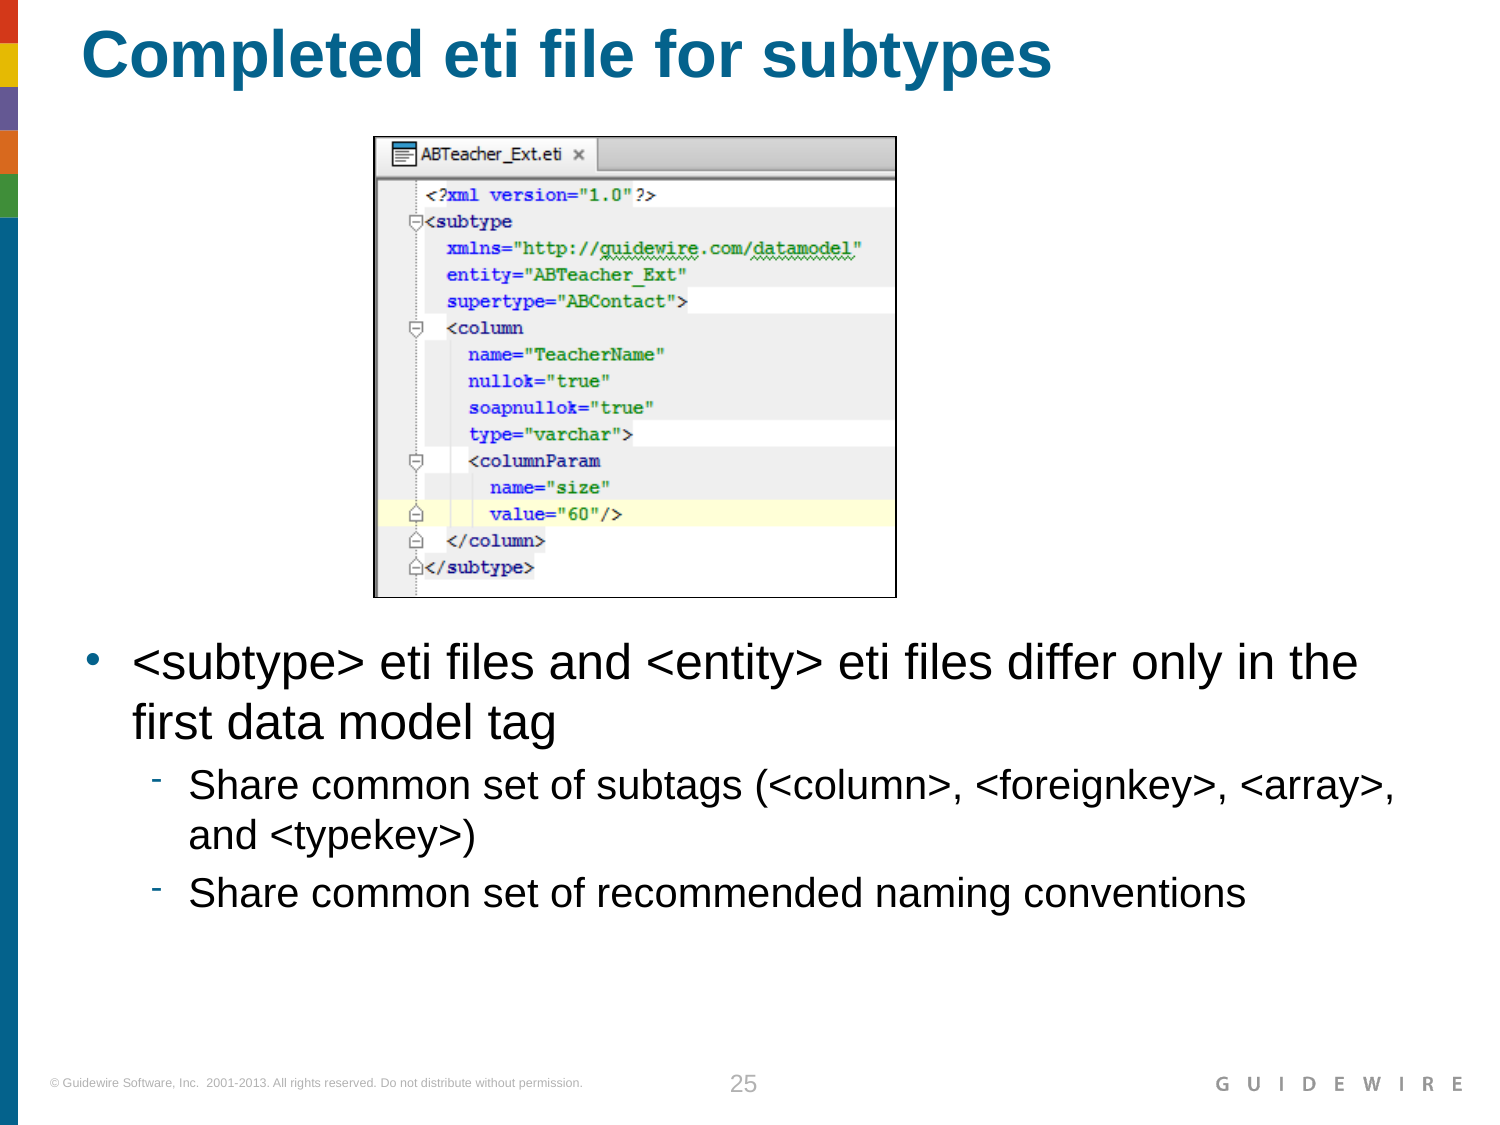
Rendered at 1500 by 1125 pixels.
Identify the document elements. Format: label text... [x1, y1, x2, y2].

picture [1215, 1073, 1480, 1096]
title Completed eti file for subtypes [81, 19, 1446, 142]
picture [374, 137, 896, 598]
list <subtype> eti files and <entity> eti files differ only in the first data model tag Share common set of subtags (<column>, <foreignkey>, <array>, and <typekey>) Share common set of recommended naming conventions [85, 629, 1450, 1049]
